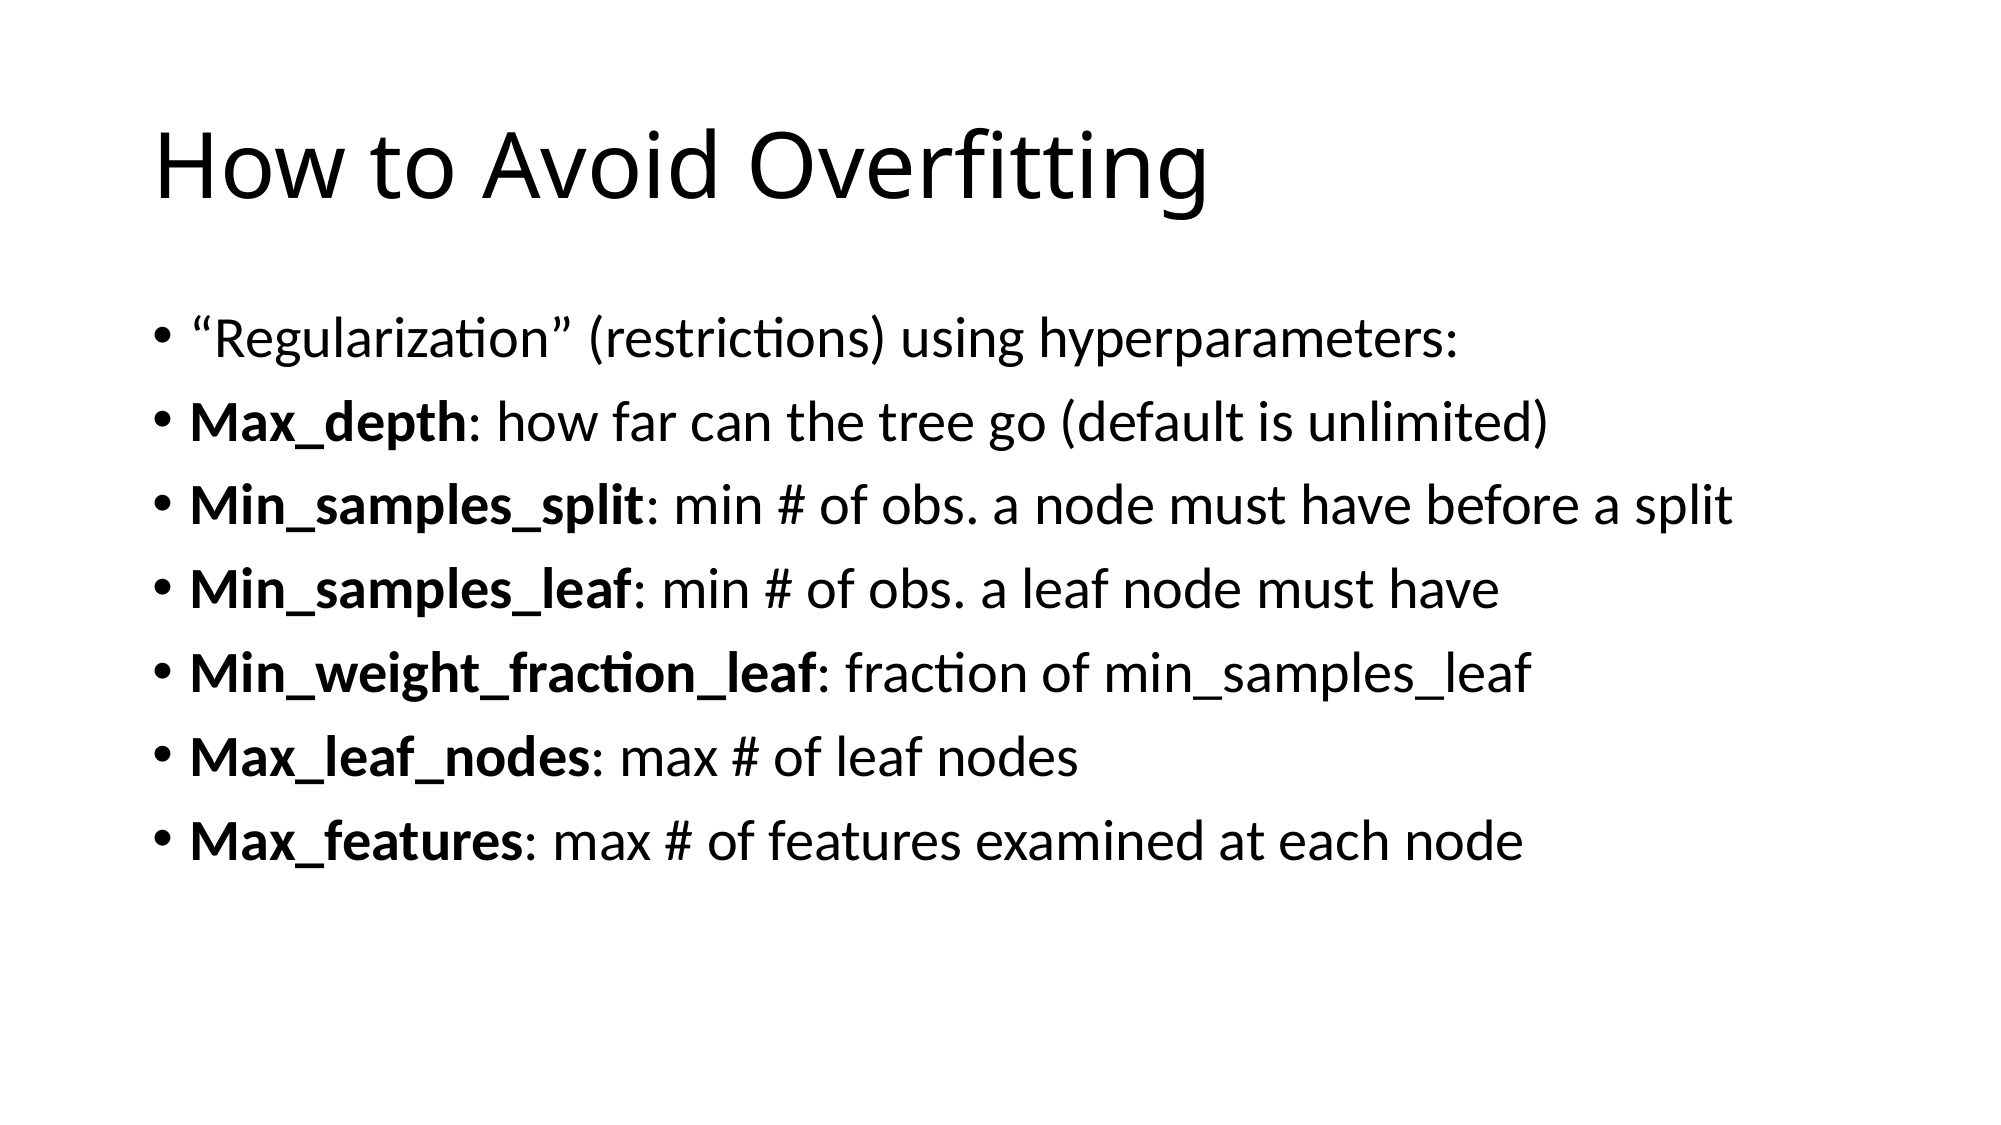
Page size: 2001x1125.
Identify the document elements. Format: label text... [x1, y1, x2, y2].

title How to Avoid Overfitting [137, 59, 1863, 278]
list “Regularization” (restrictions) using hyperparameters: Max_depth: how far can the tree go (default is unlimited) Min_samples_split: min # of obs. a node must have before a split Min_samples_leaf: min # of obs. a leaf node must have Min_weight_fraction_leaf: fraction of min_samples_leaf Max_leaf_nodes: max # of leaf nodes Max_features: max # of features examined at each node [137, 299, 1863, 1014]
